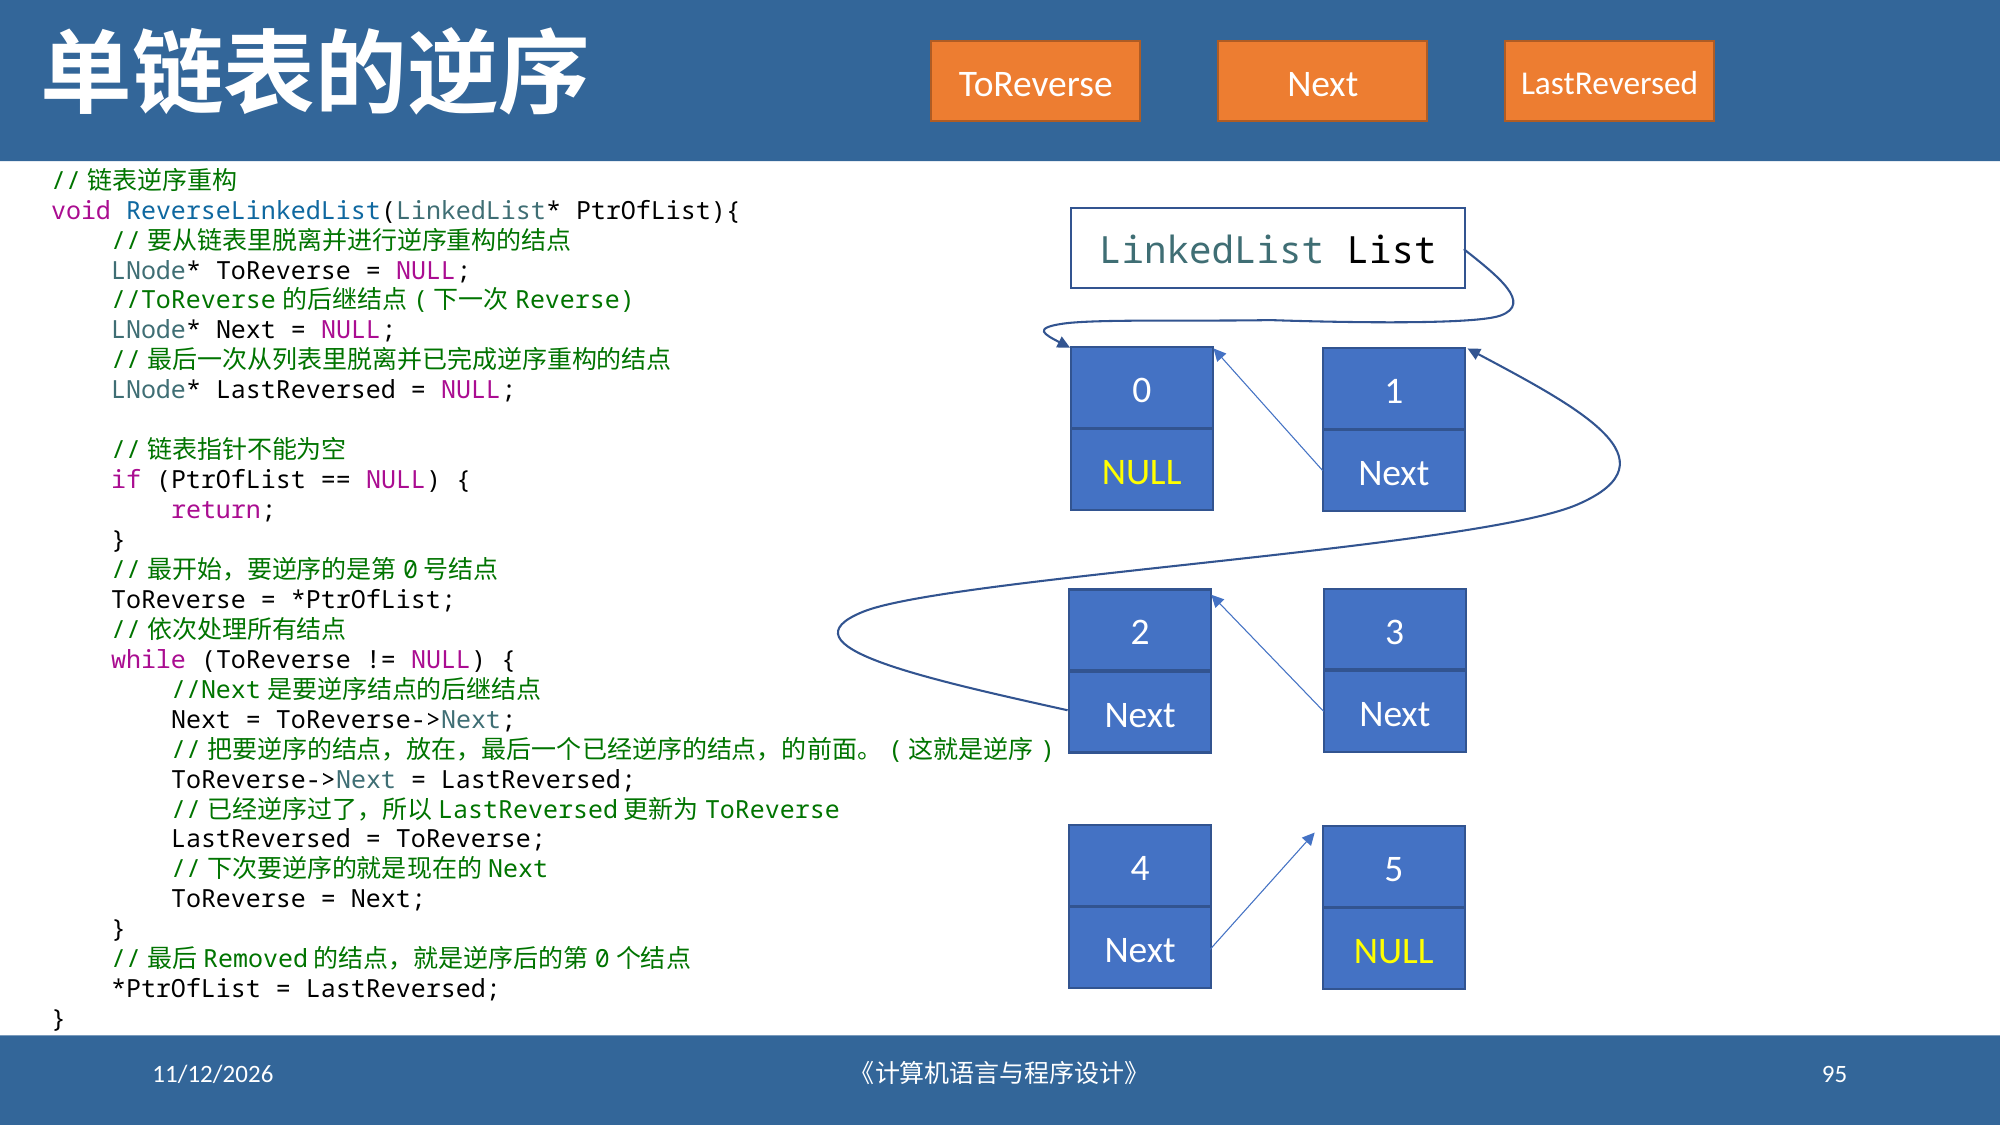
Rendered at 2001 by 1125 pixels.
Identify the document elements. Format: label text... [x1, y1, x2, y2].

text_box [1070, 347, 1213, 511]
footer 《计算机语言与程序设计》 [662, 1042, 1338, 1103]
text_box Next [1217, 40, 1428, 122]
slide_number 95 [1412, 1042, 1863, 1103]
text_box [1322, 825, 1465, 989]
text_box [1157, 348, 1621, 589]
title 单链表的逆序 [25, 0, 1957, 154]
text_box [1068, 825, 1212, 989]
text_box ToReverse [930, 40, 1141, 122]
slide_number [137, 1042, 588, 1103]
text_box LinkedList List [1157, 207, 1466, 289]
text_box LastReversed [1504, 40, 1715, 122]
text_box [1213, 348, 1323, 471]
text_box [1204, 832, 1315, 956]
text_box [1323, 588, 1466, 752]
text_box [1322, 347, 1465, 512]
text_box //链表逆序重构 void ReverseLinkedList(LinkedList* PtrOfList){ //要从链表里脱离并进行逆序重构的结点 LNode* ToReverse = NULL; //ToReverse的后继结点(下一次Reverse) LNode* Next = NULL; //最后一次从列表里脱离并已完成逆序重构的结点 LNode* LastReversed = NULL; //链表指针不能为空 if (PtrOfList == NULL) { return; } //最开始，要逆序的是第0号结点 ToReverse = *PtrOfList; //依次处理所有结点 while (ToReverse != NULL) { //Next是要逆序结点的后继结点 Next = ToReverse->Next; //把要逆序的结点，放在，最后一个已经逆序的结点，的前面。(这就是逆序) ToReverse->Next = LastReversed; //已经逆序过了，所以LastReversed更新为ToReverse LastReversed = ToReverse; //下次要逆序的就是现在的Next ToReverse = Next; } //最后Removed的结点，就是逆序后的第0个结点 *PtrOfList = LastReversed; } [36, 156, 1157, 1040]
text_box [1068, 589, 1212, 753]
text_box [1211, 594, 1324, 712]
text_box [1157, 248, 1515, 326]
